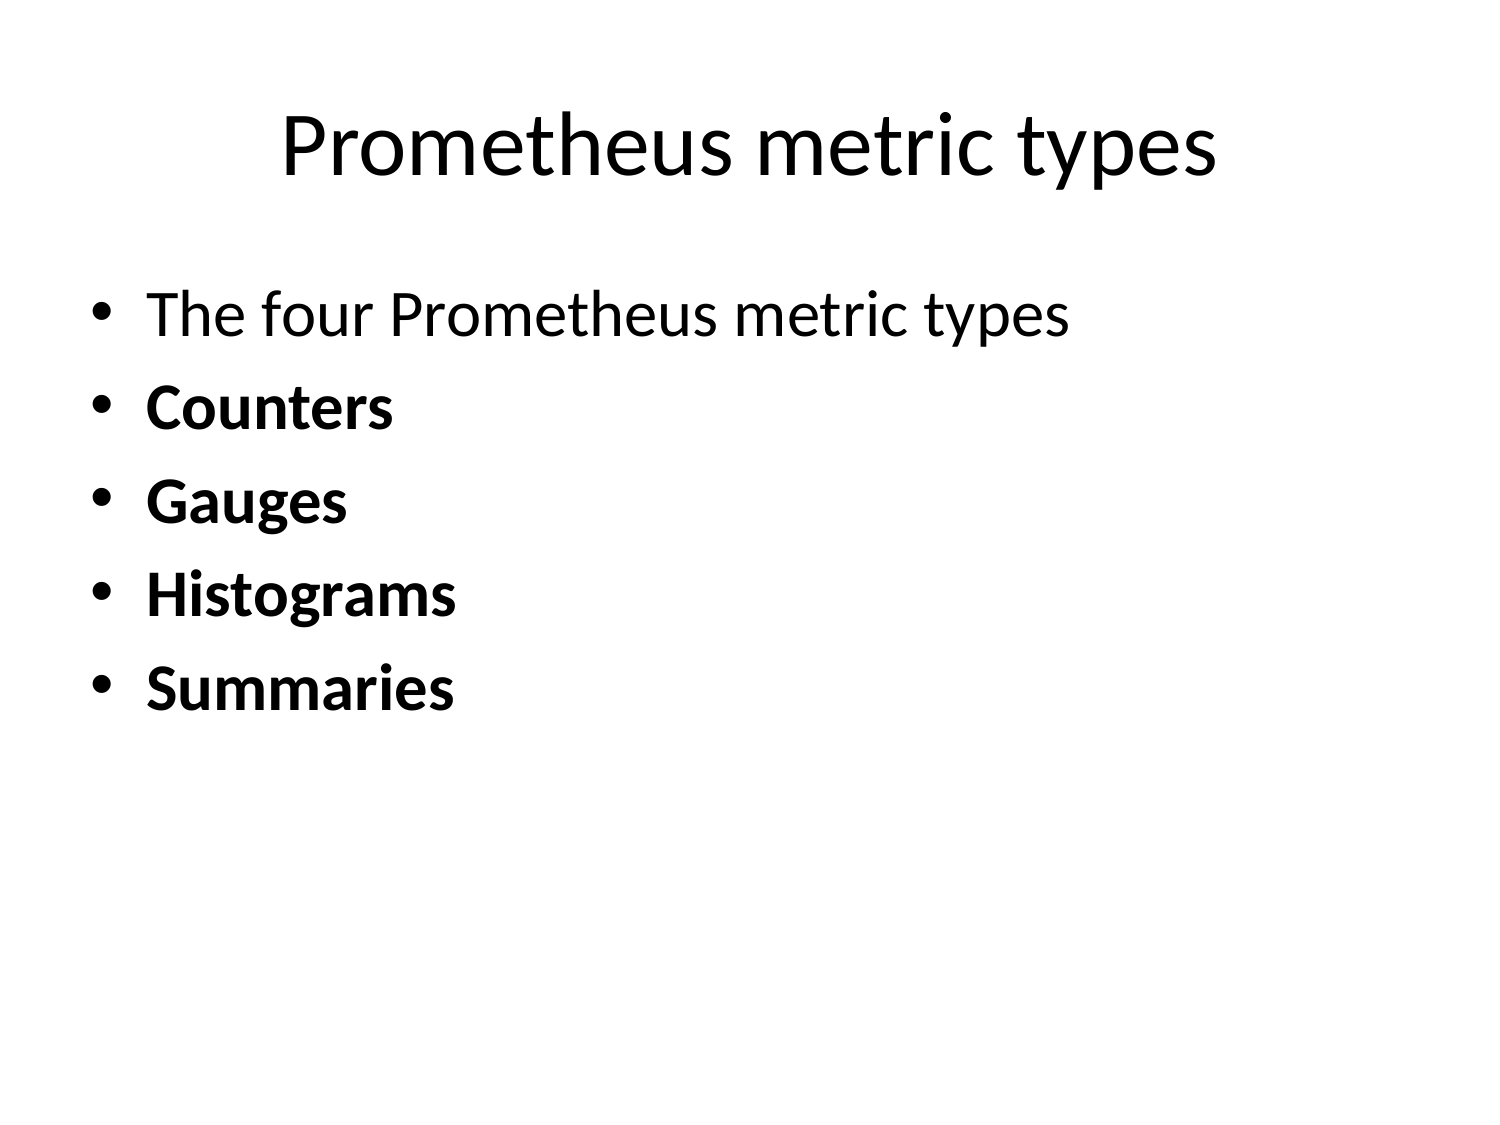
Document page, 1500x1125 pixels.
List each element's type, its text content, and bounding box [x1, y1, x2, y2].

list The four Prometheus metric types Counters Gauges Histograms Summaries [75, 262, 1425, 1005]
title Prometheus metric types [75, 45, 1425, 233]
